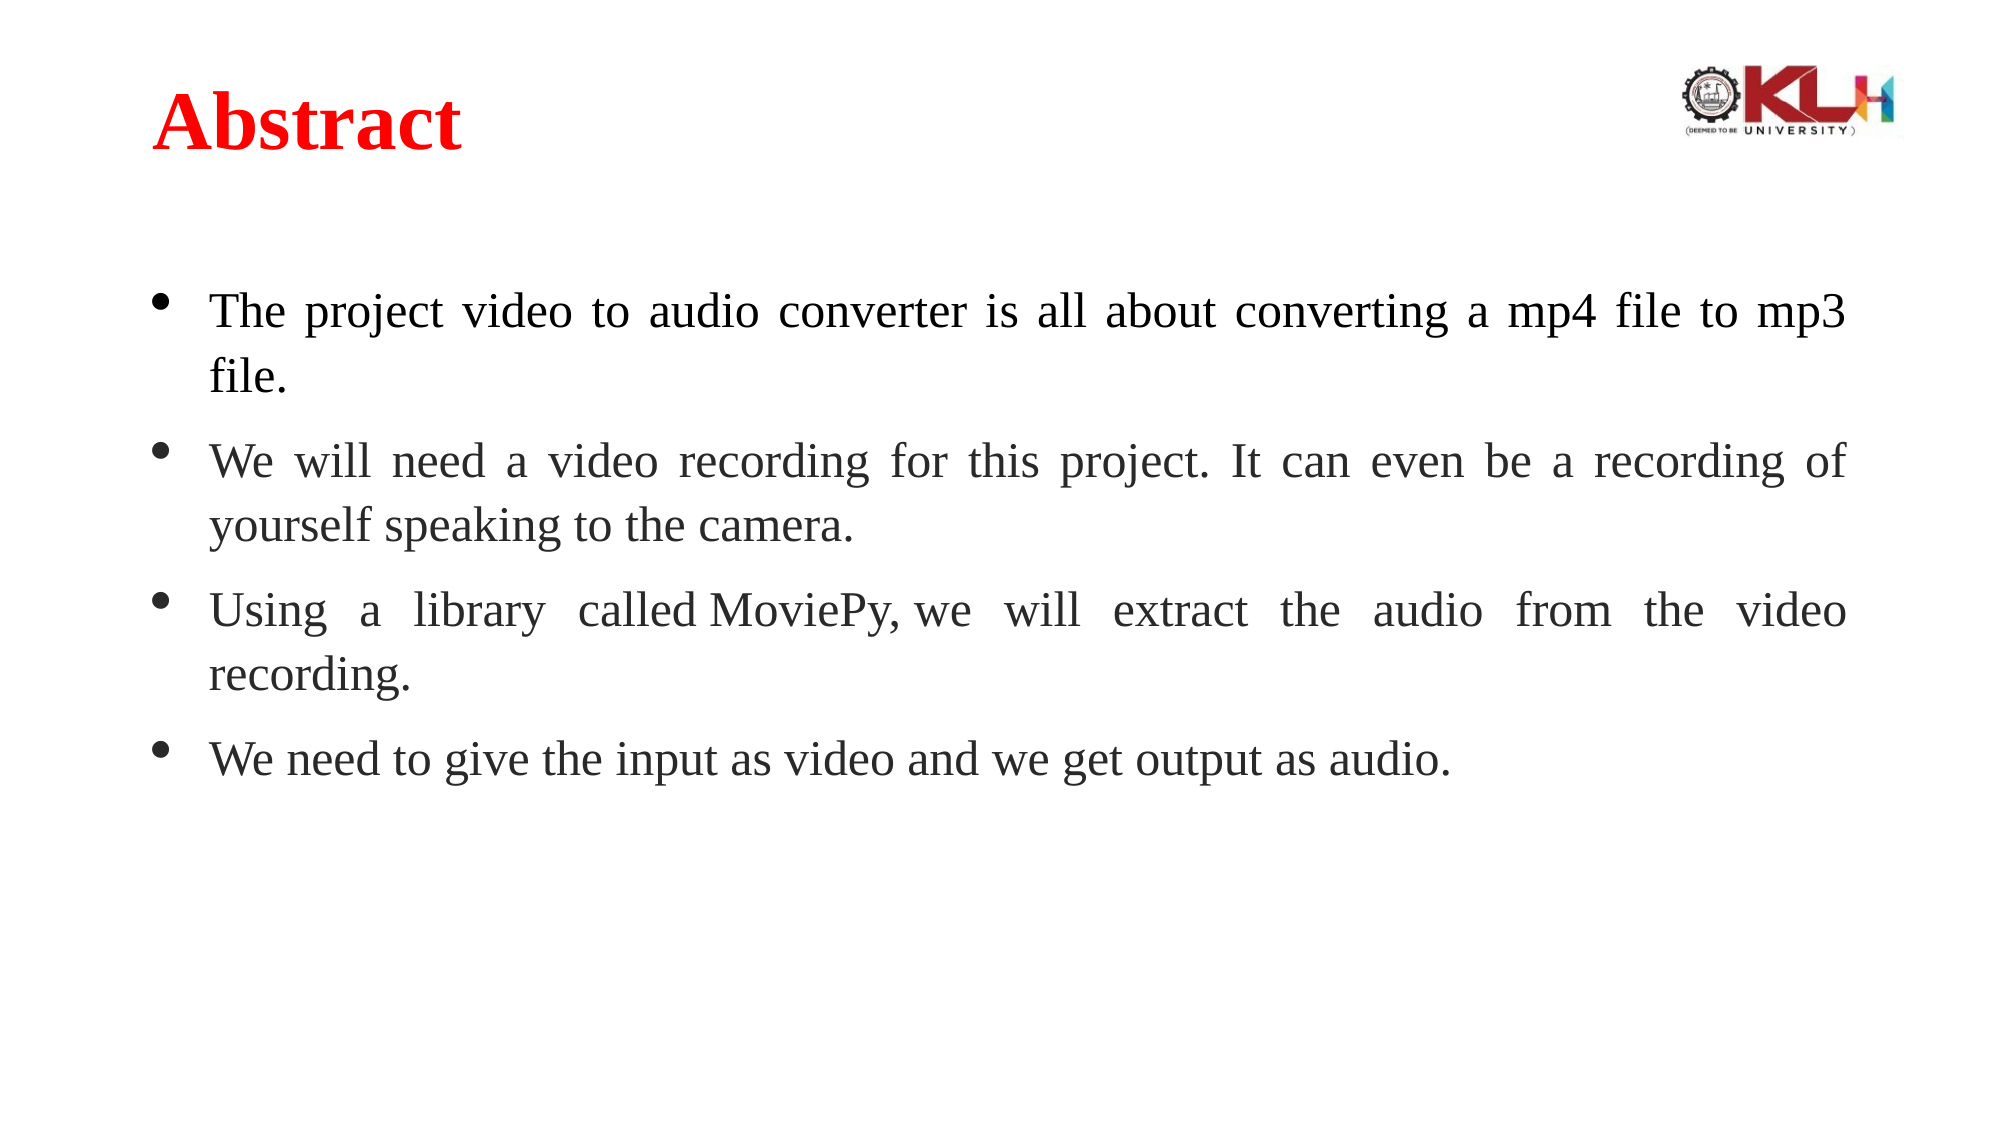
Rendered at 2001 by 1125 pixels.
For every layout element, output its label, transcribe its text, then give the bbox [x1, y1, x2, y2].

picture [1680, 65, 1906, 139]
title Abstract [137, 59, 1863, 186]
list The project video to audio converter is all about converting a mp4 file to mp3 file. We will need a video recording for this project. It can even be a recording of yourself speaking to the camera. Using a library called MoviePy, we will extract the audio from the video recording. We need to give the input as video and we get output as audio. [137, 266, 1863, 1014]
